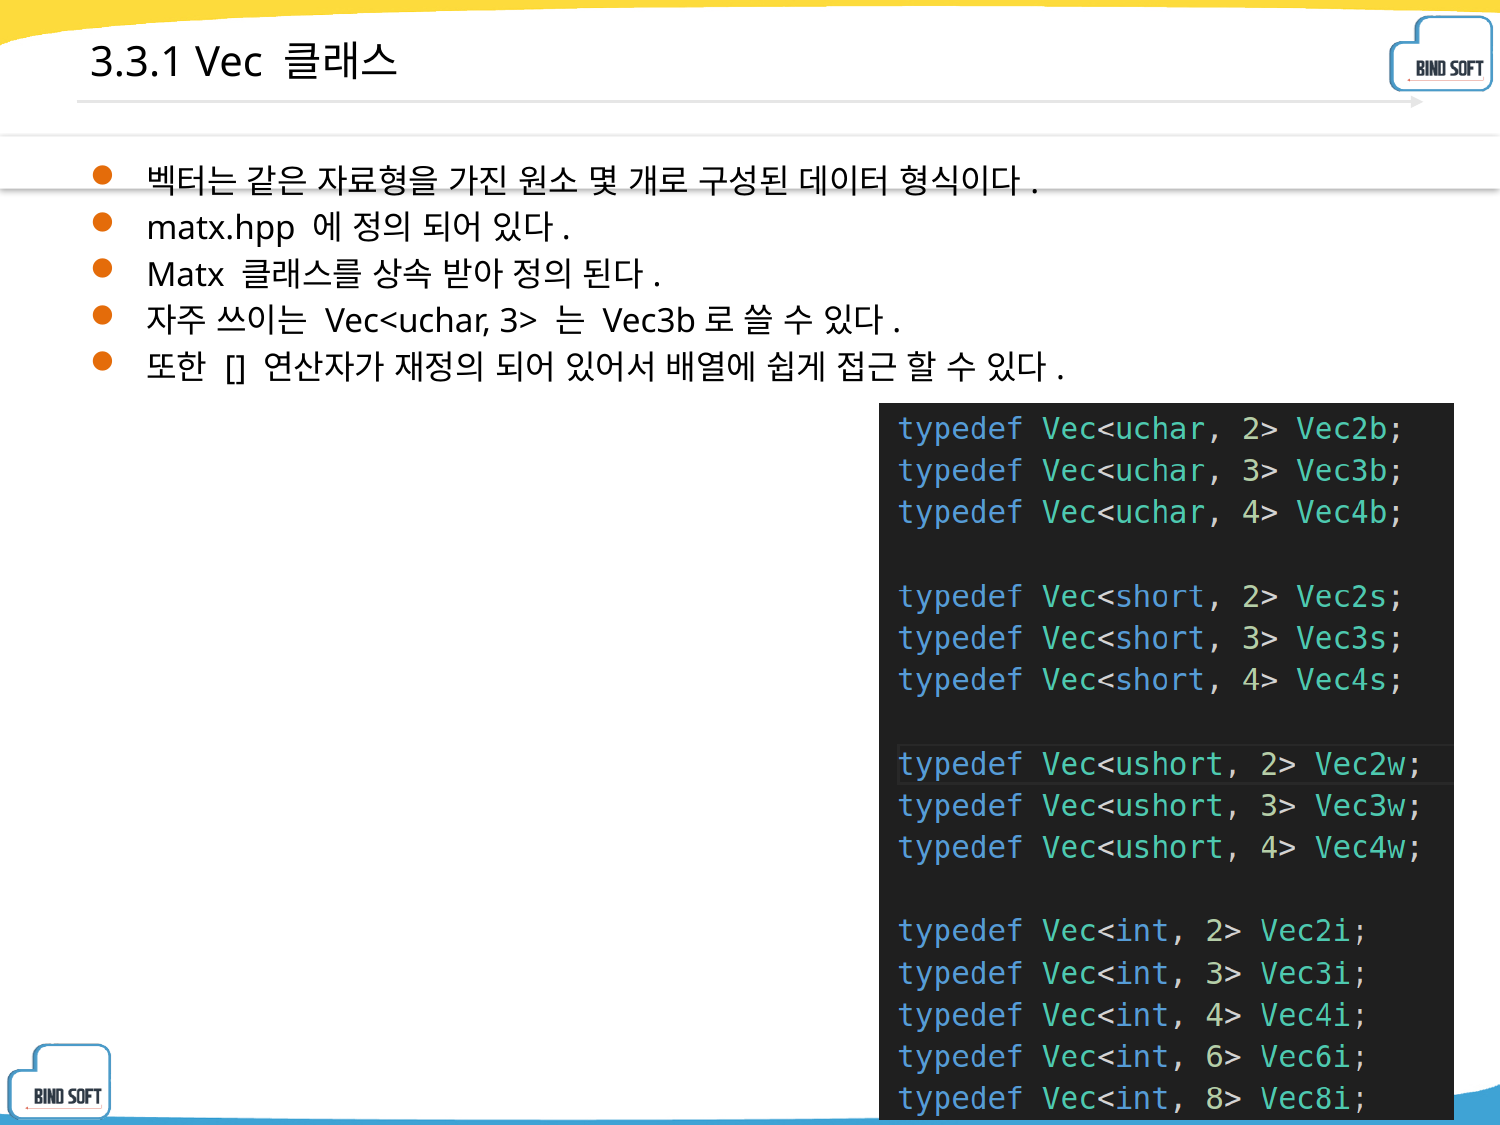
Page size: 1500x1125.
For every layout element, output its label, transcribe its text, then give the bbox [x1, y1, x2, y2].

picture [0, 0, 1500, 96]
title 3.3.1 Vec 클래스 [75, 11, 1425, 108]
picture [0, 403, 1500, 1125]
list 벡터는 같은 자료형을 가진 원소 몇 개로 구성된 데이터 형식이다. matx.hpp 에 정의 되어 있다. Matx 클래스를 상속 받아 정의 된다. 자주 쓰이는 Vec<uchar, 3> 는 Vec3b로 쓸 수 있다. 또한 [] 연산자가 재정의 되어 있어서 배열에 쉽게 접근 할 수 있다. [75, 152, 1425, 1055]
